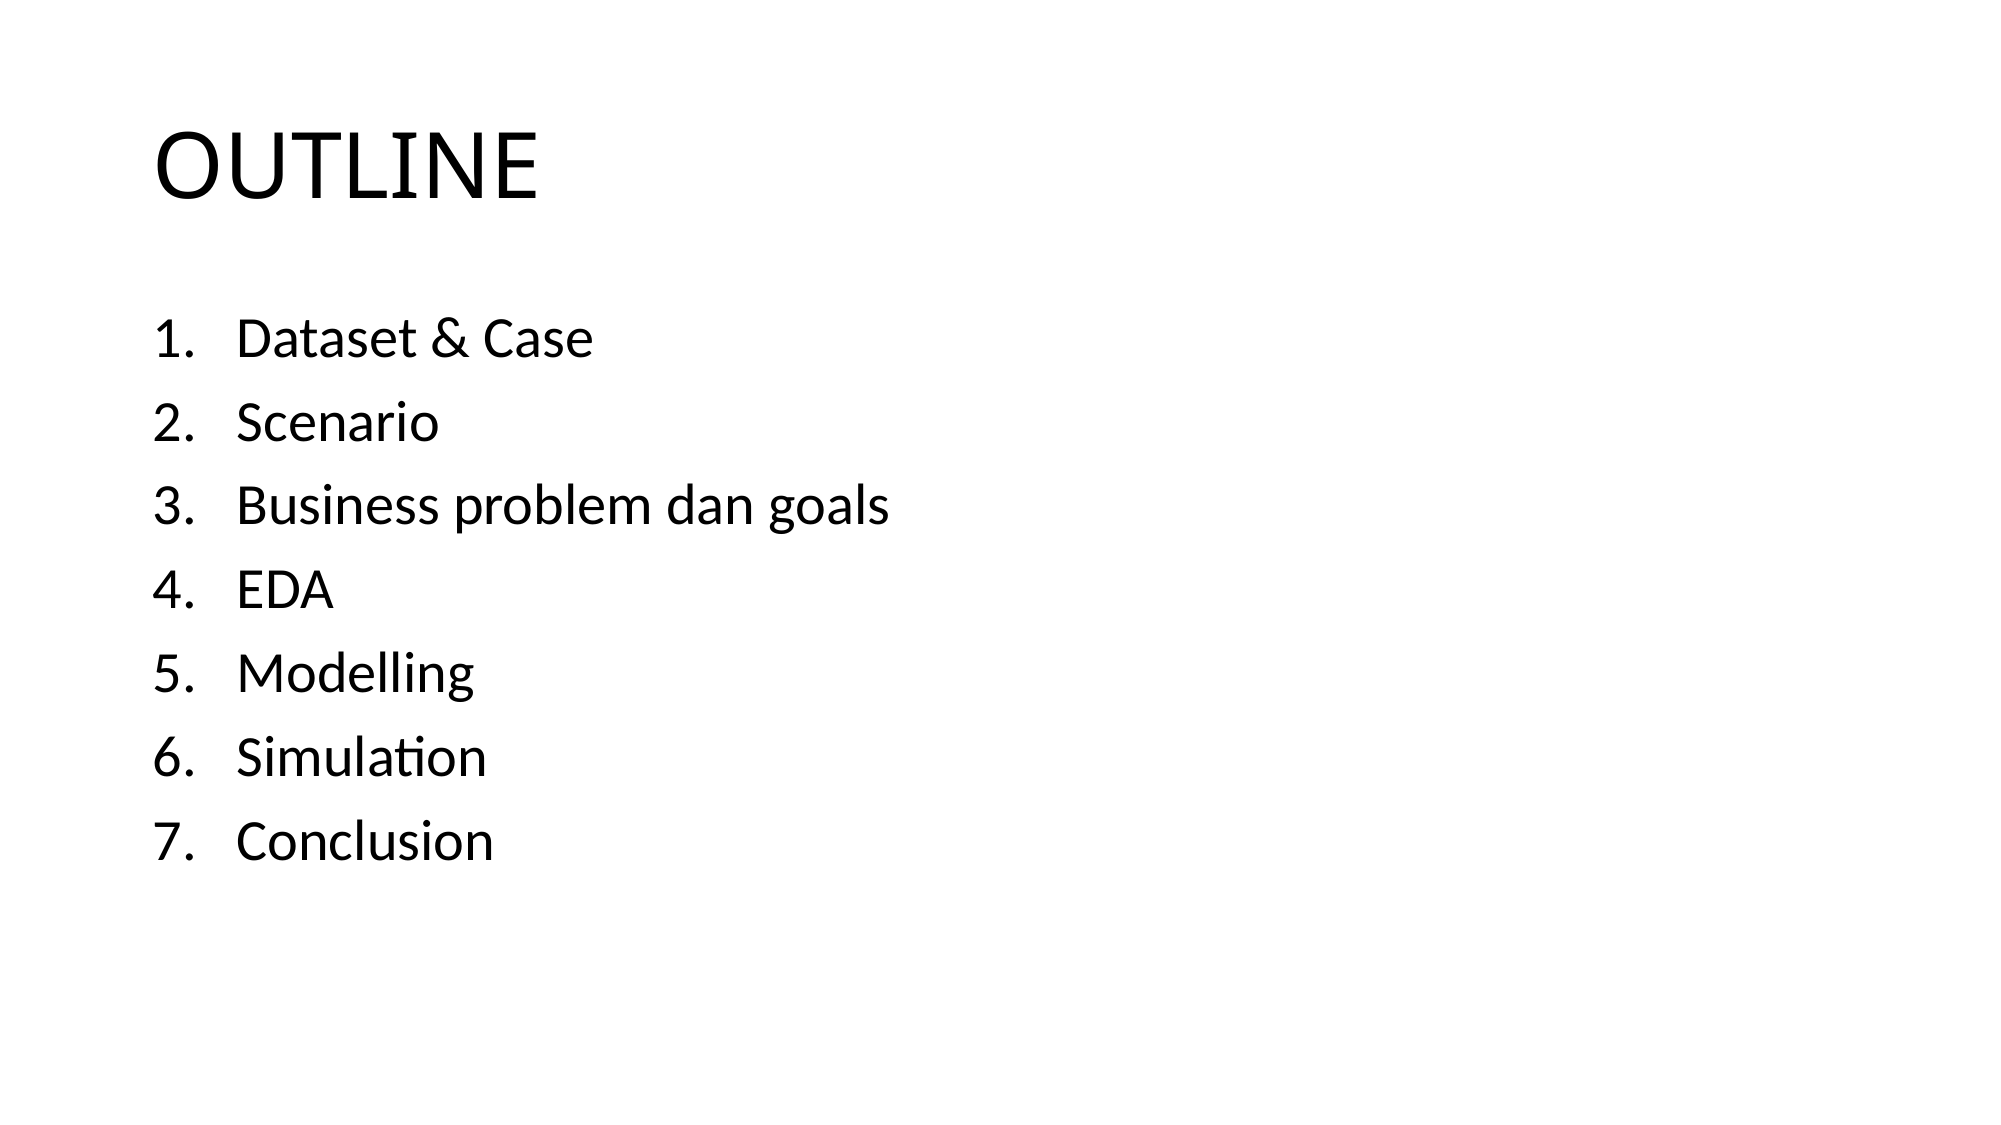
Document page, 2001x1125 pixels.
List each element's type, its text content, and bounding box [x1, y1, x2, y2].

title OUTLINE [137, 59, 1863, 278]
list Dataset & Case Scenario Business problem dan goals EDA Modelling Simulation Conclusion [137, 299, 1863, 1014]
